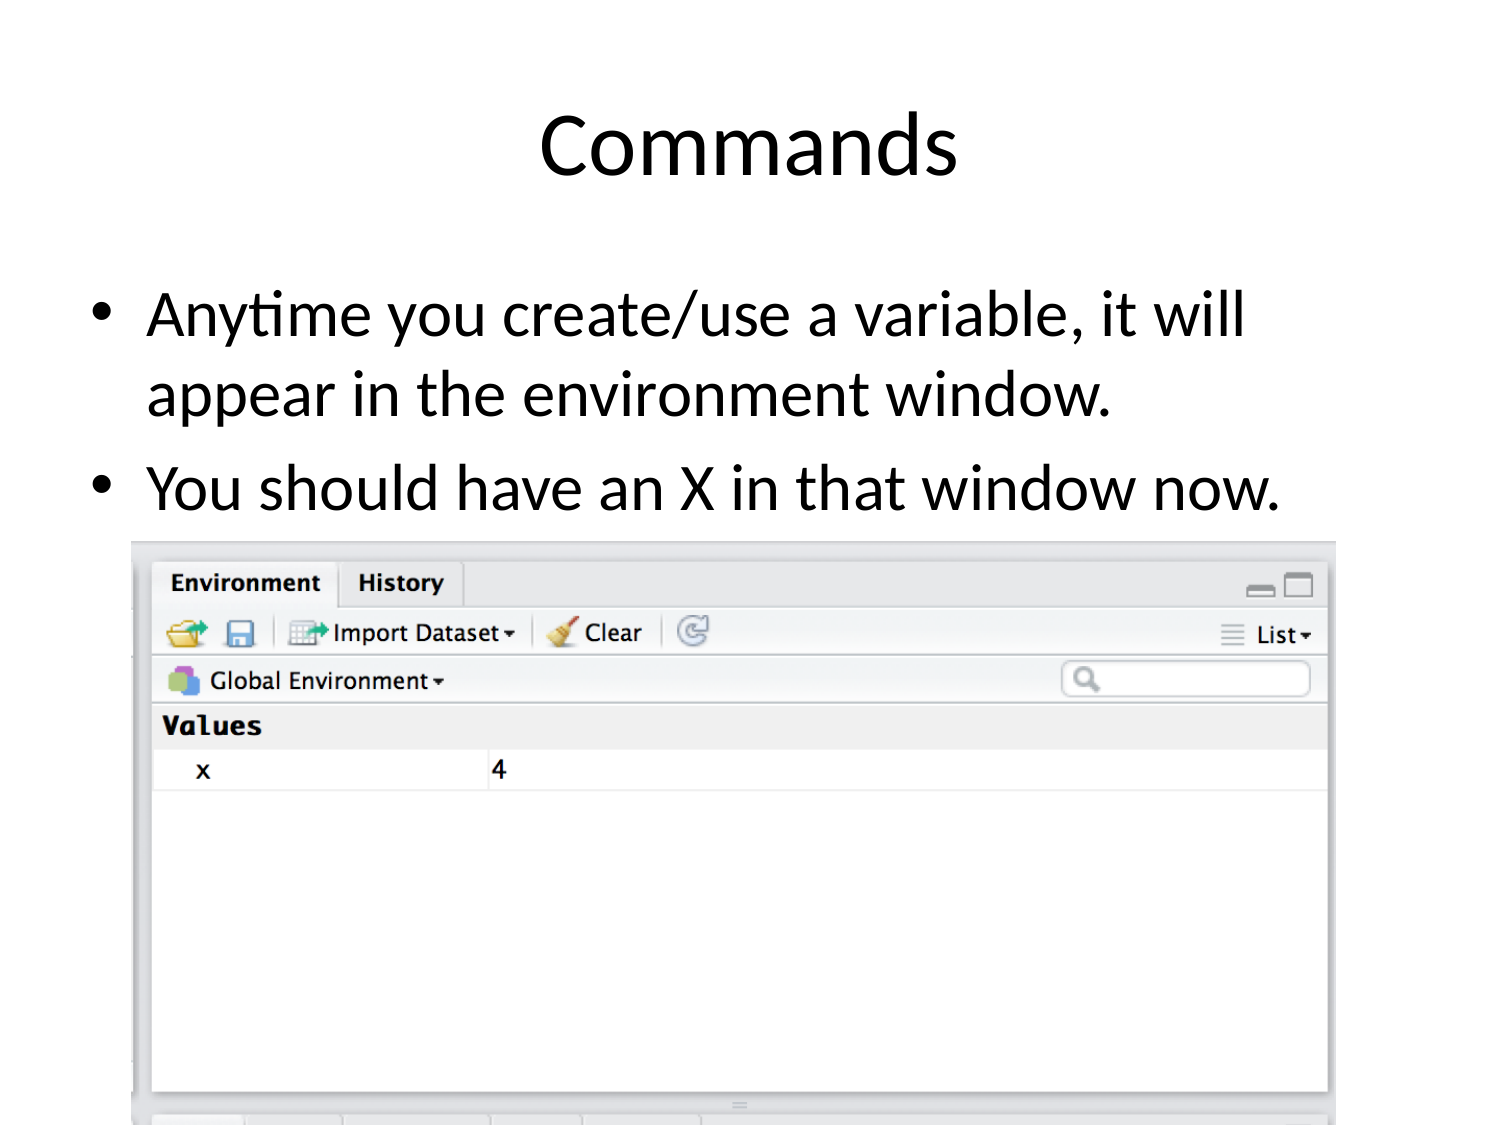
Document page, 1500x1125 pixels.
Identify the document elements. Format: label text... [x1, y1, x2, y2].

list Anytime you create/use a variable, it will appear in the environment window. You should have an X in that window now. [75, 262, 1425, 1005]
picture [130, 541, 1336, 1125]
title Commands [75, 45, 1425, 233]
